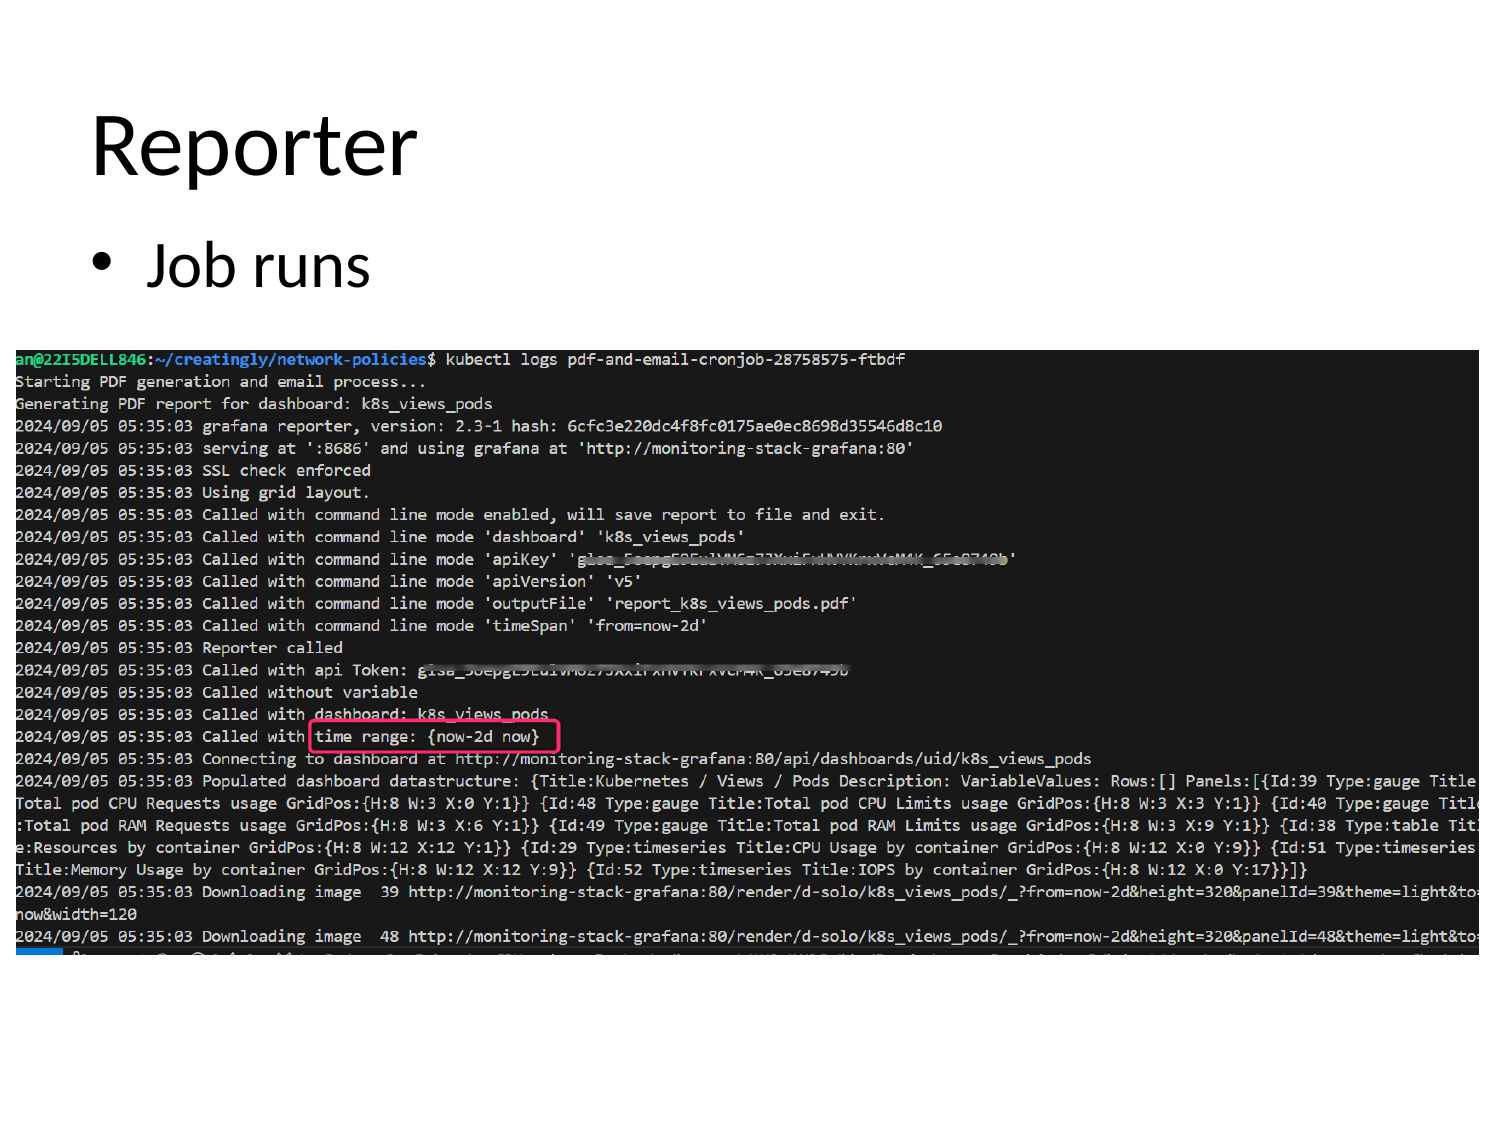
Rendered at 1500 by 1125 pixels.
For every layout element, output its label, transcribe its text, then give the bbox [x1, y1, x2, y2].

title Reporter [75, 45, 1425, 233]
list Job runs [75, 213, 1042, 329]
picture [15, 350, 1479, 955]
